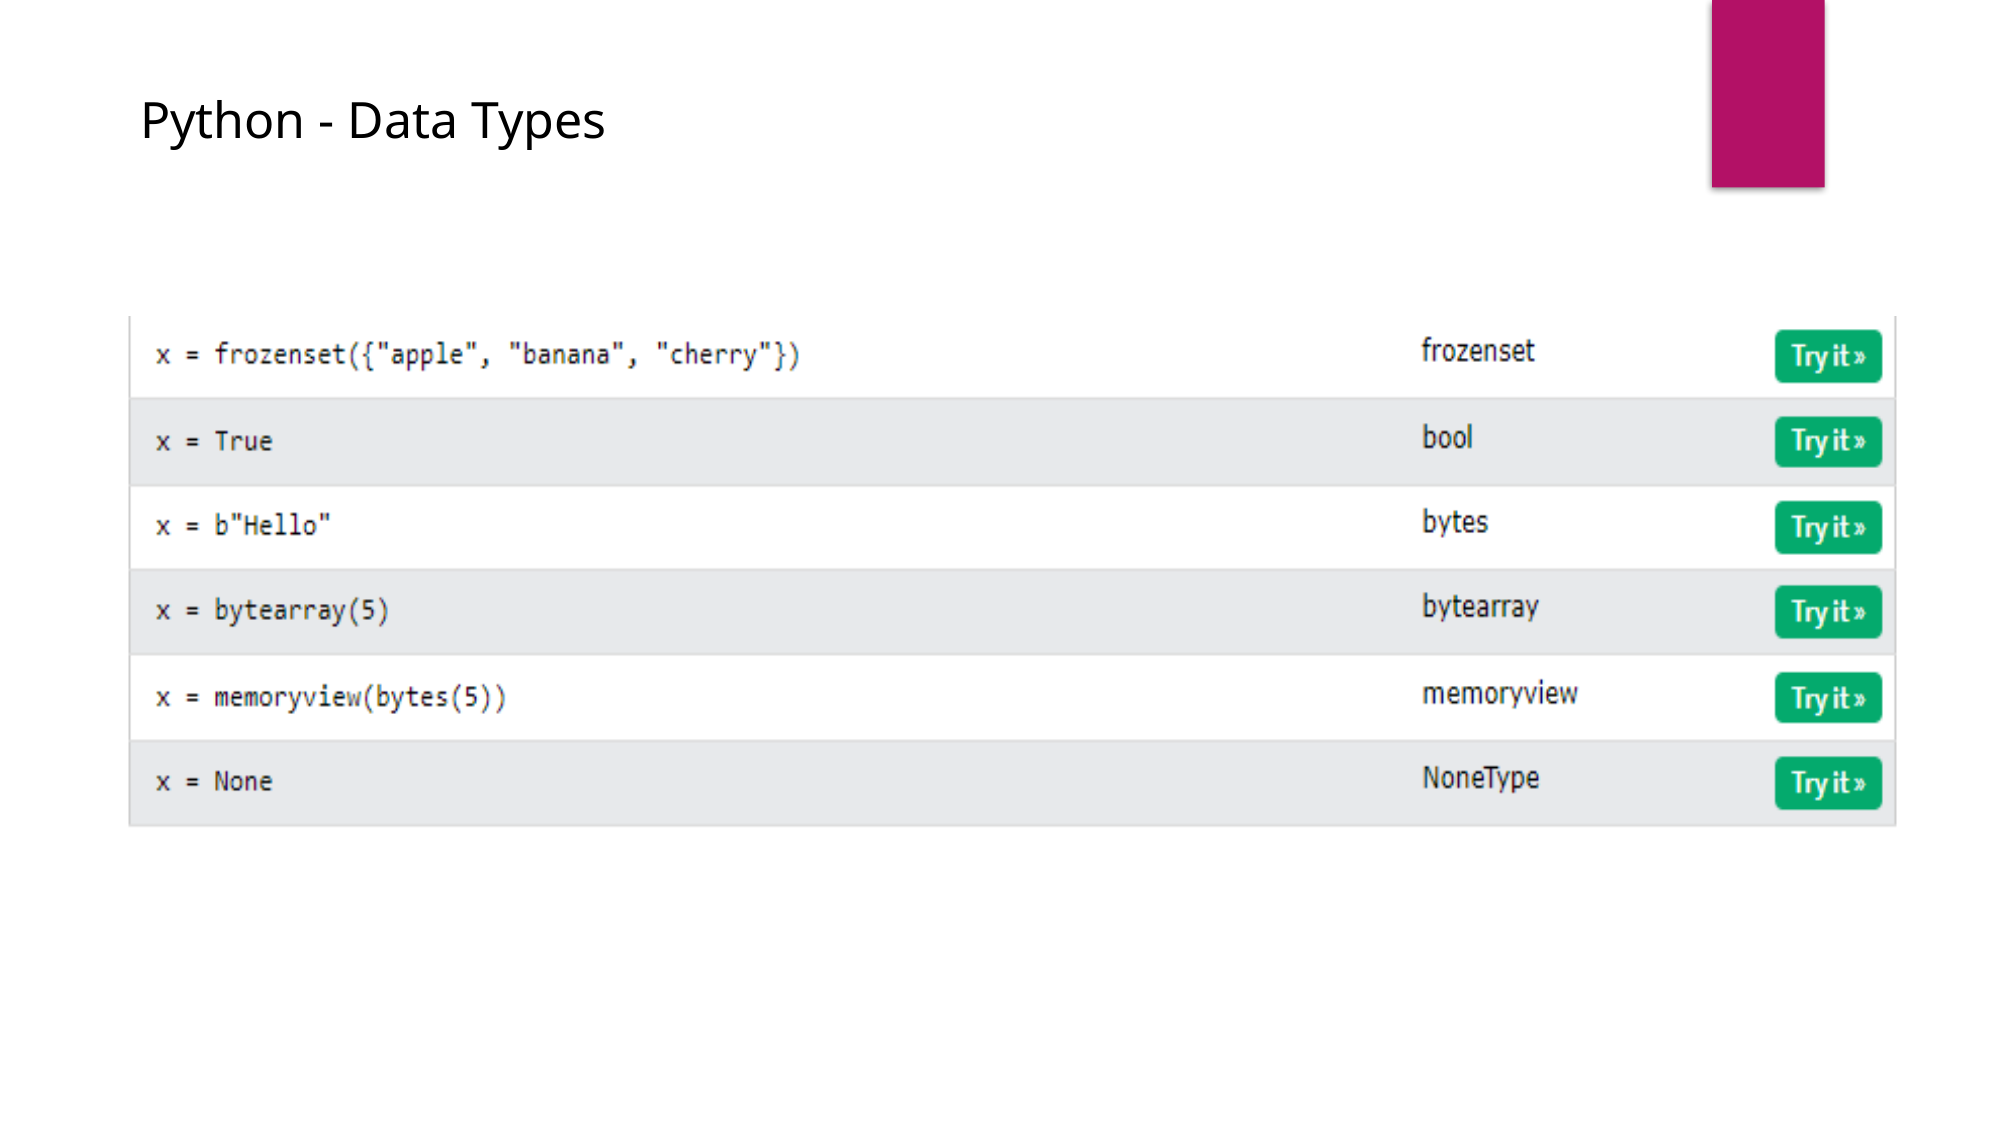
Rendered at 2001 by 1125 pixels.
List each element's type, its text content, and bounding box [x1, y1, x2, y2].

picture [124, 315, 1904, 850]
text_box Python - Data Types [125, 81, 968, 216]
